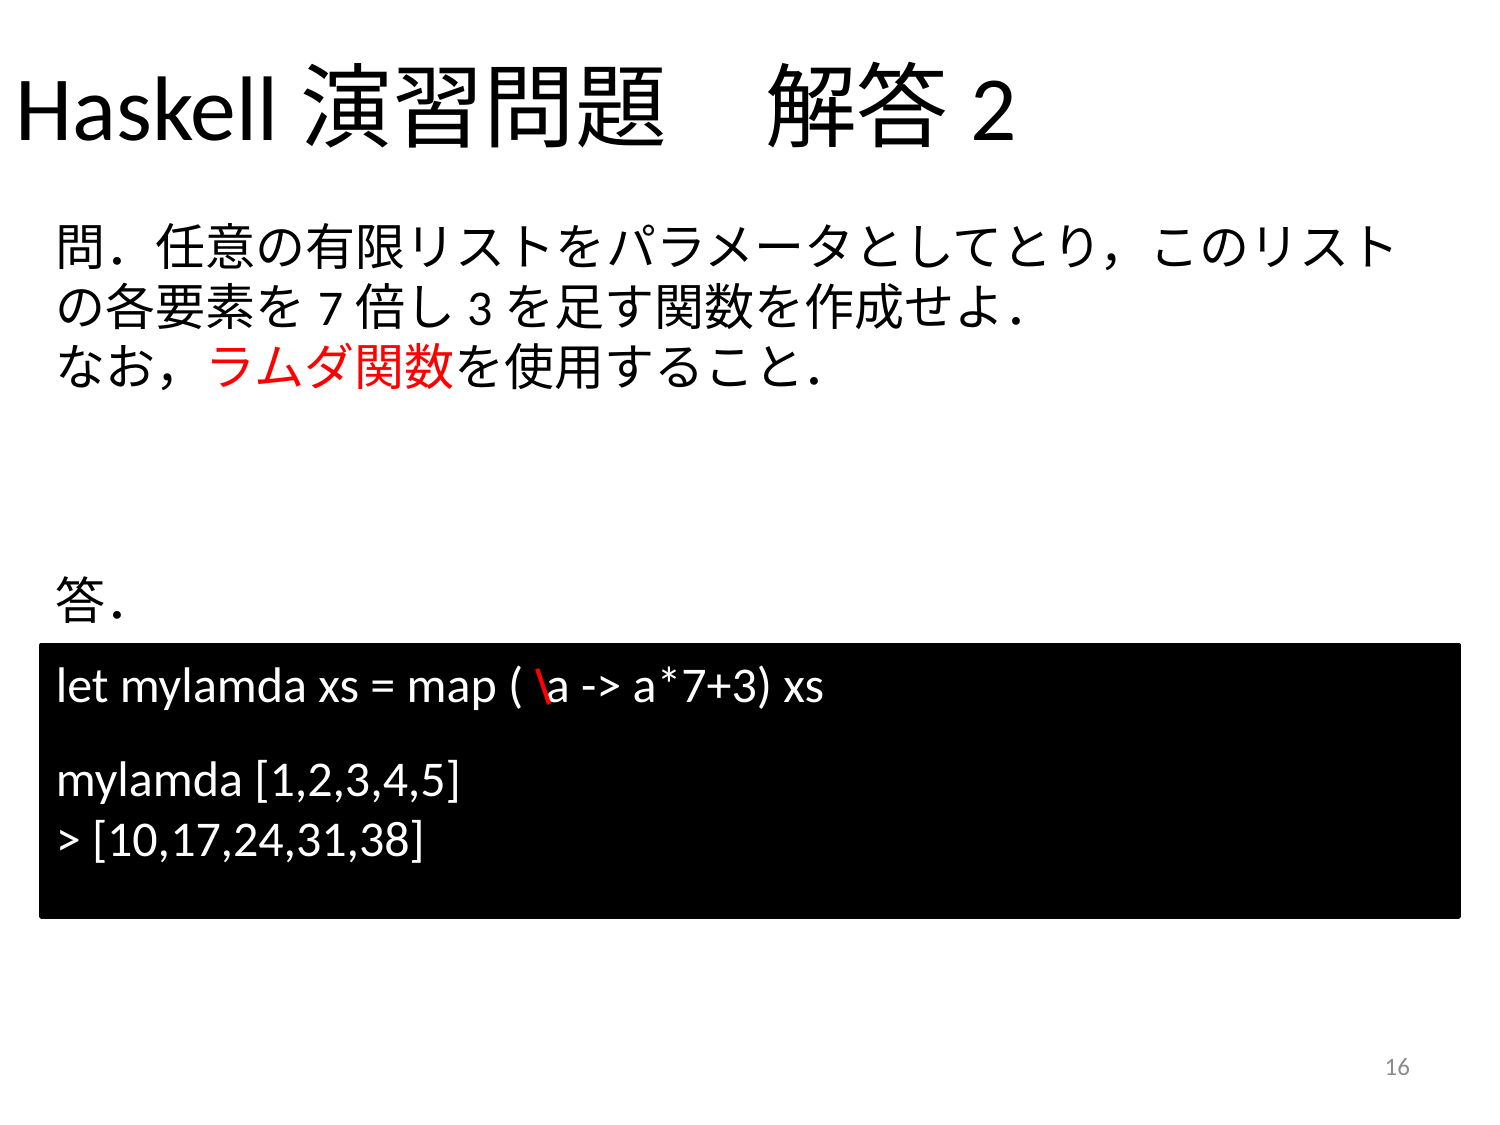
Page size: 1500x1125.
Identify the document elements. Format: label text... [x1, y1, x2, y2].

text_box mylamda [1,2,3,4,5] > [10,17,24,31,38] [41, 739, 1164, 875]
text_box 問．任意の有限リストをパラメータとしてとり，このリストの各要素を7倍し3を足す関数を作成せよ． なお，ラムダ関数を使用すること． [41, 207, 1459, 403]
slide_number 16 [1074, 1042, 1425, 1103]
title Haskell演習問題 解答2 [0, 0, 1418, 208]
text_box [536, 668, 550, 705]
text_box 答． [41, 562, 510, 638]
text_box [39, 643, 1461, 919]
text_box let mylamda xs = map ( a -> a*7+3) xs [41, 645, 1164, 720]
